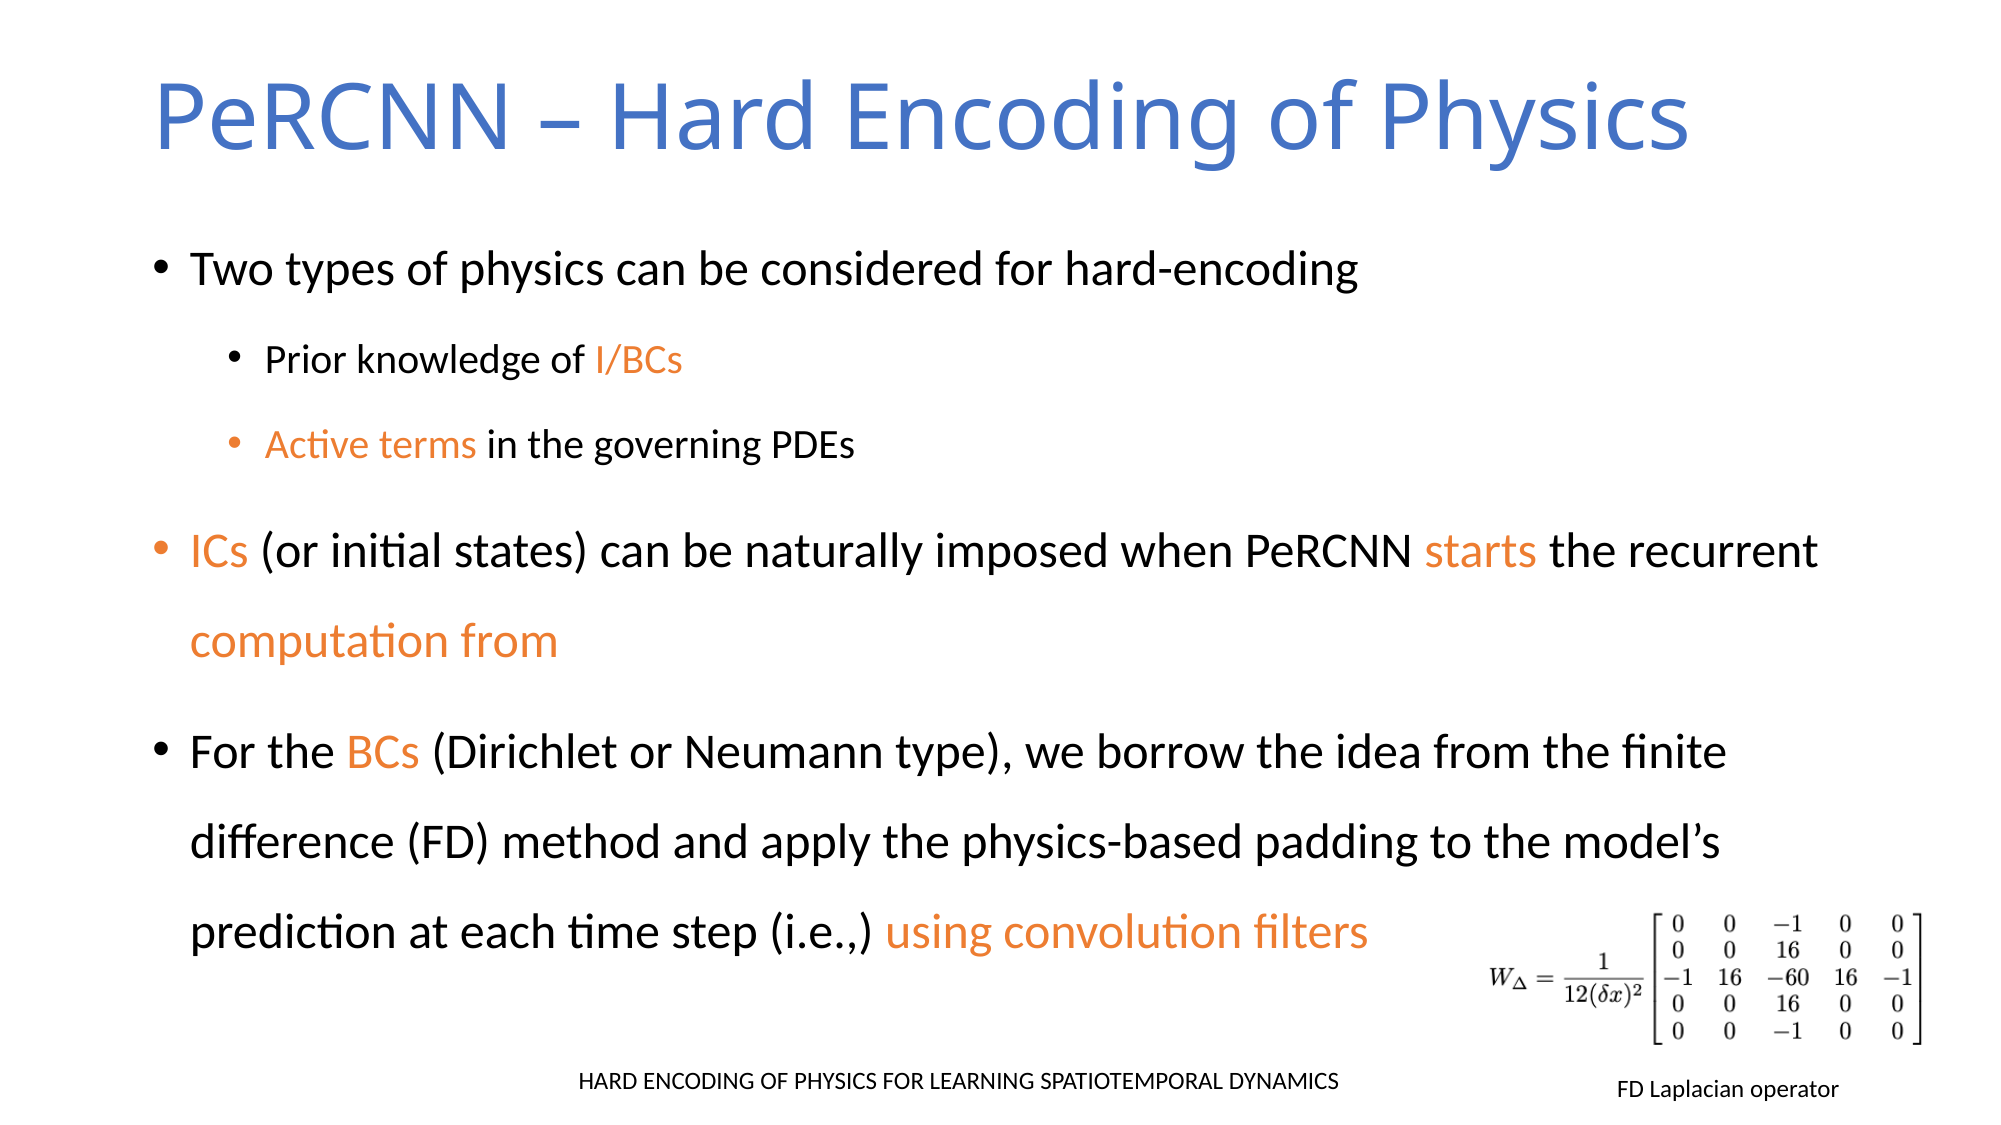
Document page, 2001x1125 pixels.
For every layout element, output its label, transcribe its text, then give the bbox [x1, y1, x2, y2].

text_box FD Laplacian operator [1602, 1065, 2000, 1111]
title PeRCNN – Hard Encoding of Physics [137, 59, 1863, 179]
picture [1470, 883, 1940, 1066]
text_box HARD ENCODING OF PHYSICS FOR LEARNING SPATIOTEMPORAL DYNAMICS [563, 1057, 1602, 1103]
